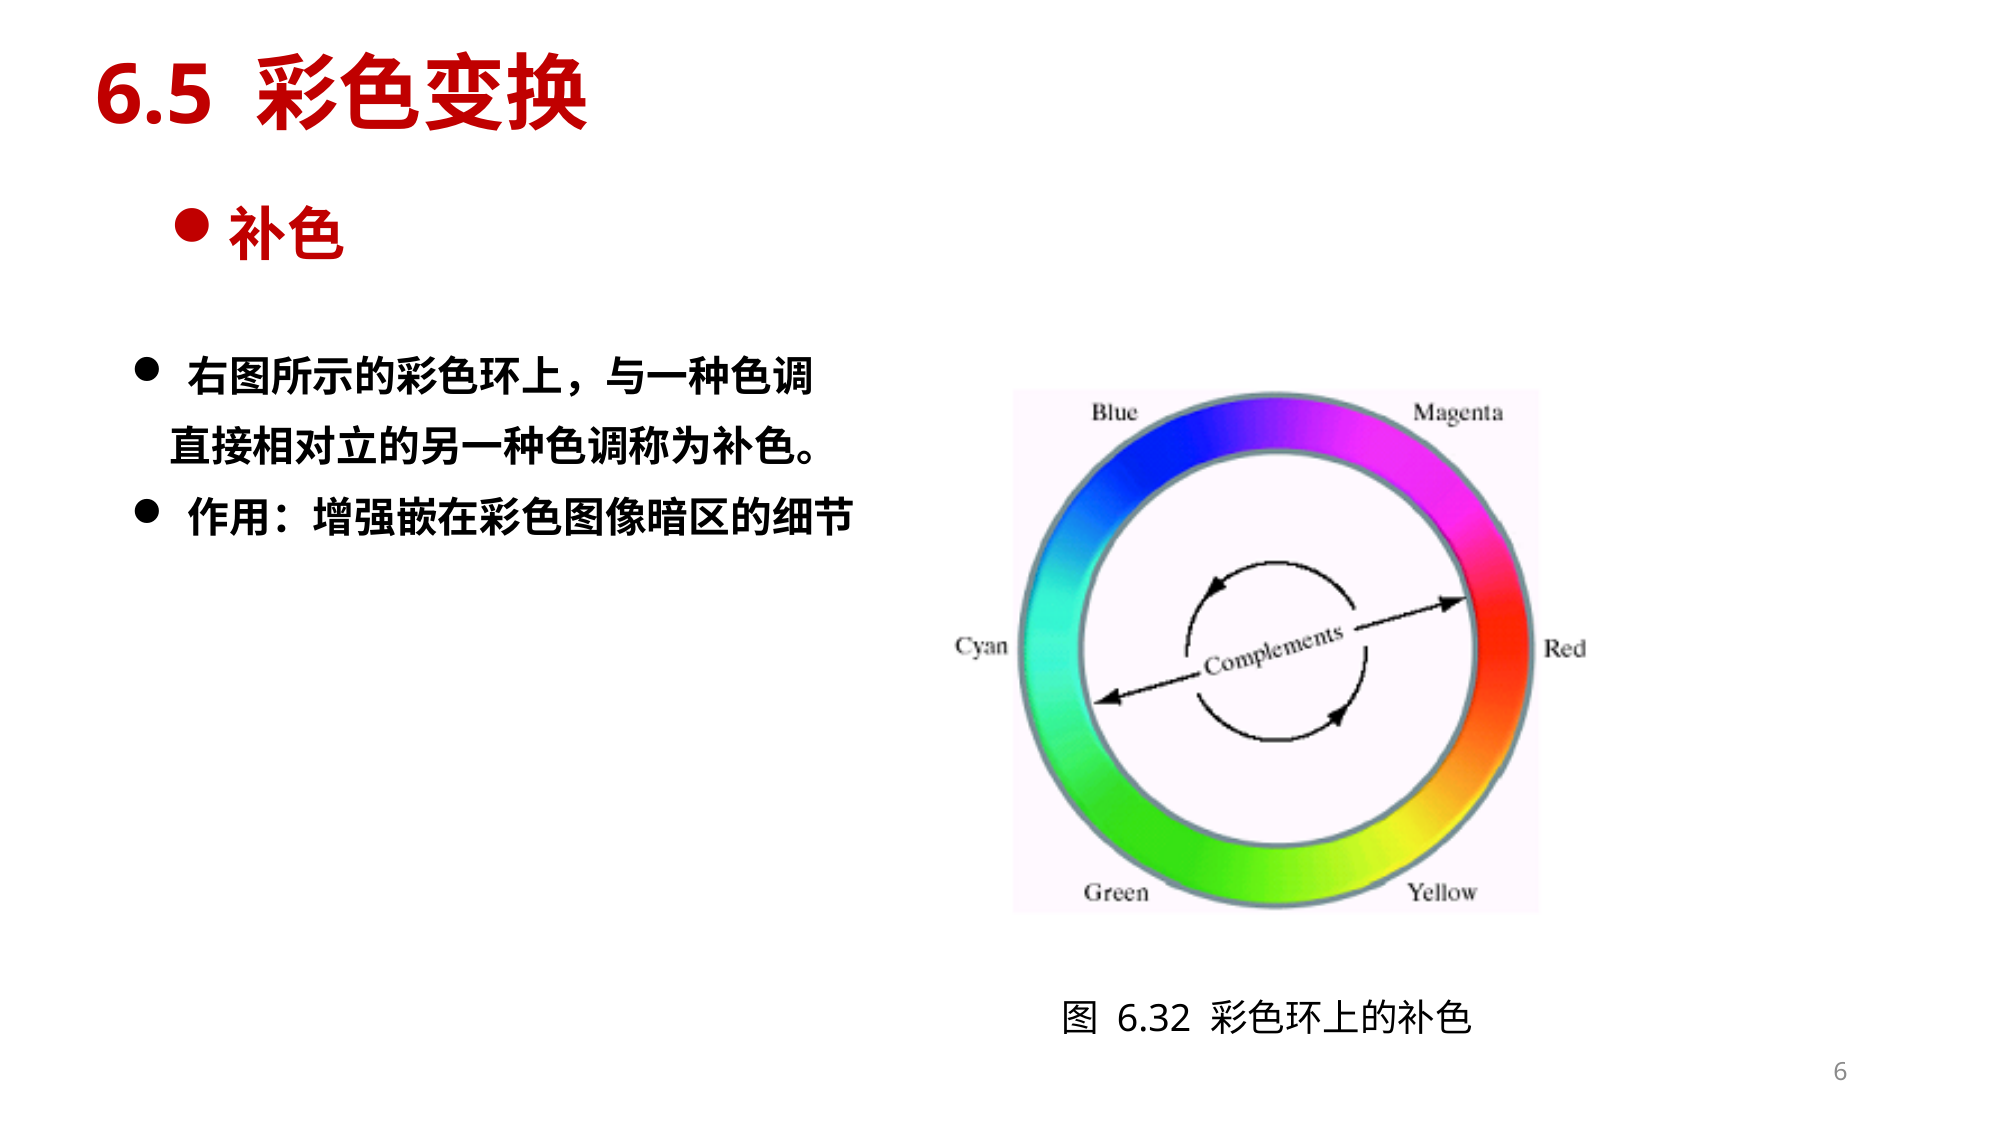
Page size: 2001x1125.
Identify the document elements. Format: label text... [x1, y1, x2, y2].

text_box 补色 [116, 176, 1517, 275]
title 6.5 彩色变换 [80, 23, 1806, 170]
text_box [944, 385, 1595, 915]
slide_number 6 [1412, 1042, 1863, 1103]
text_box 右图所示的彩色环上，与一种色调 直接相对立的另一种色调称为补色。 作用：增强嵌在彩色图像暗区的细节 [116, 341, 943, 634]
text_box 图 6.32 彩色环上的补色 [1047, 986, 1542, 1047]
